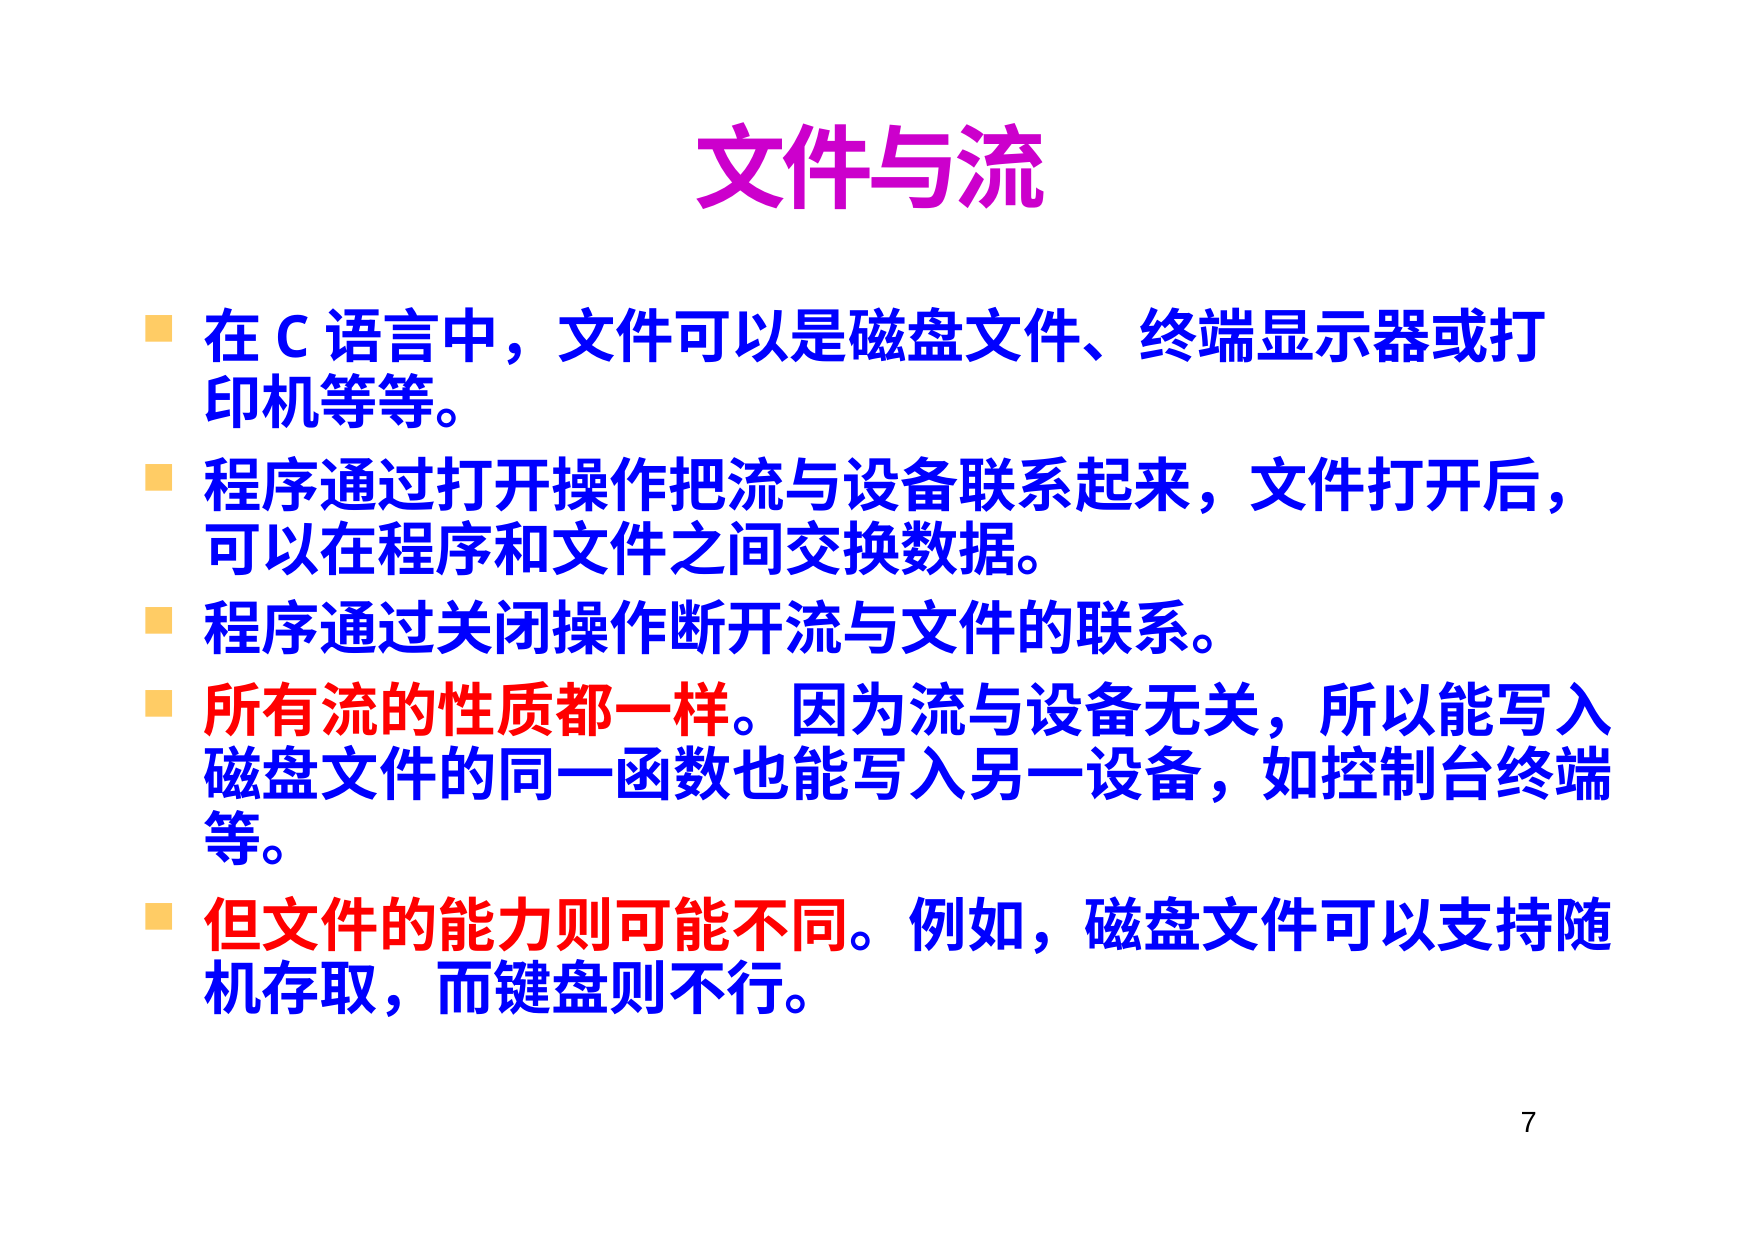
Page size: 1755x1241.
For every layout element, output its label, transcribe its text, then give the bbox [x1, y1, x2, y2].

text_box 在C语言中，文件可以是磁盘文件、终端显示器或打印机等等。 程序通过打开操作把流与设备联系起来，文件打开后，可以在程序和文件之间交换数据。 程序通过关闭操作断开流与文件的联系。 所有流的性质都一样。因为流与设备无关，所以能写入磁盘文件的同一函数也能写入另一设备，如控制台终端等。 但文件的能力则可能不同。例如，磁盘文件可以支持随机存取，而键盘则不行。 [139, 295, 1614, 1021]
slide_number 7 [1500, 1104, 1541, 1241]
title 文件与流 [692, 108, 1065, 295]
